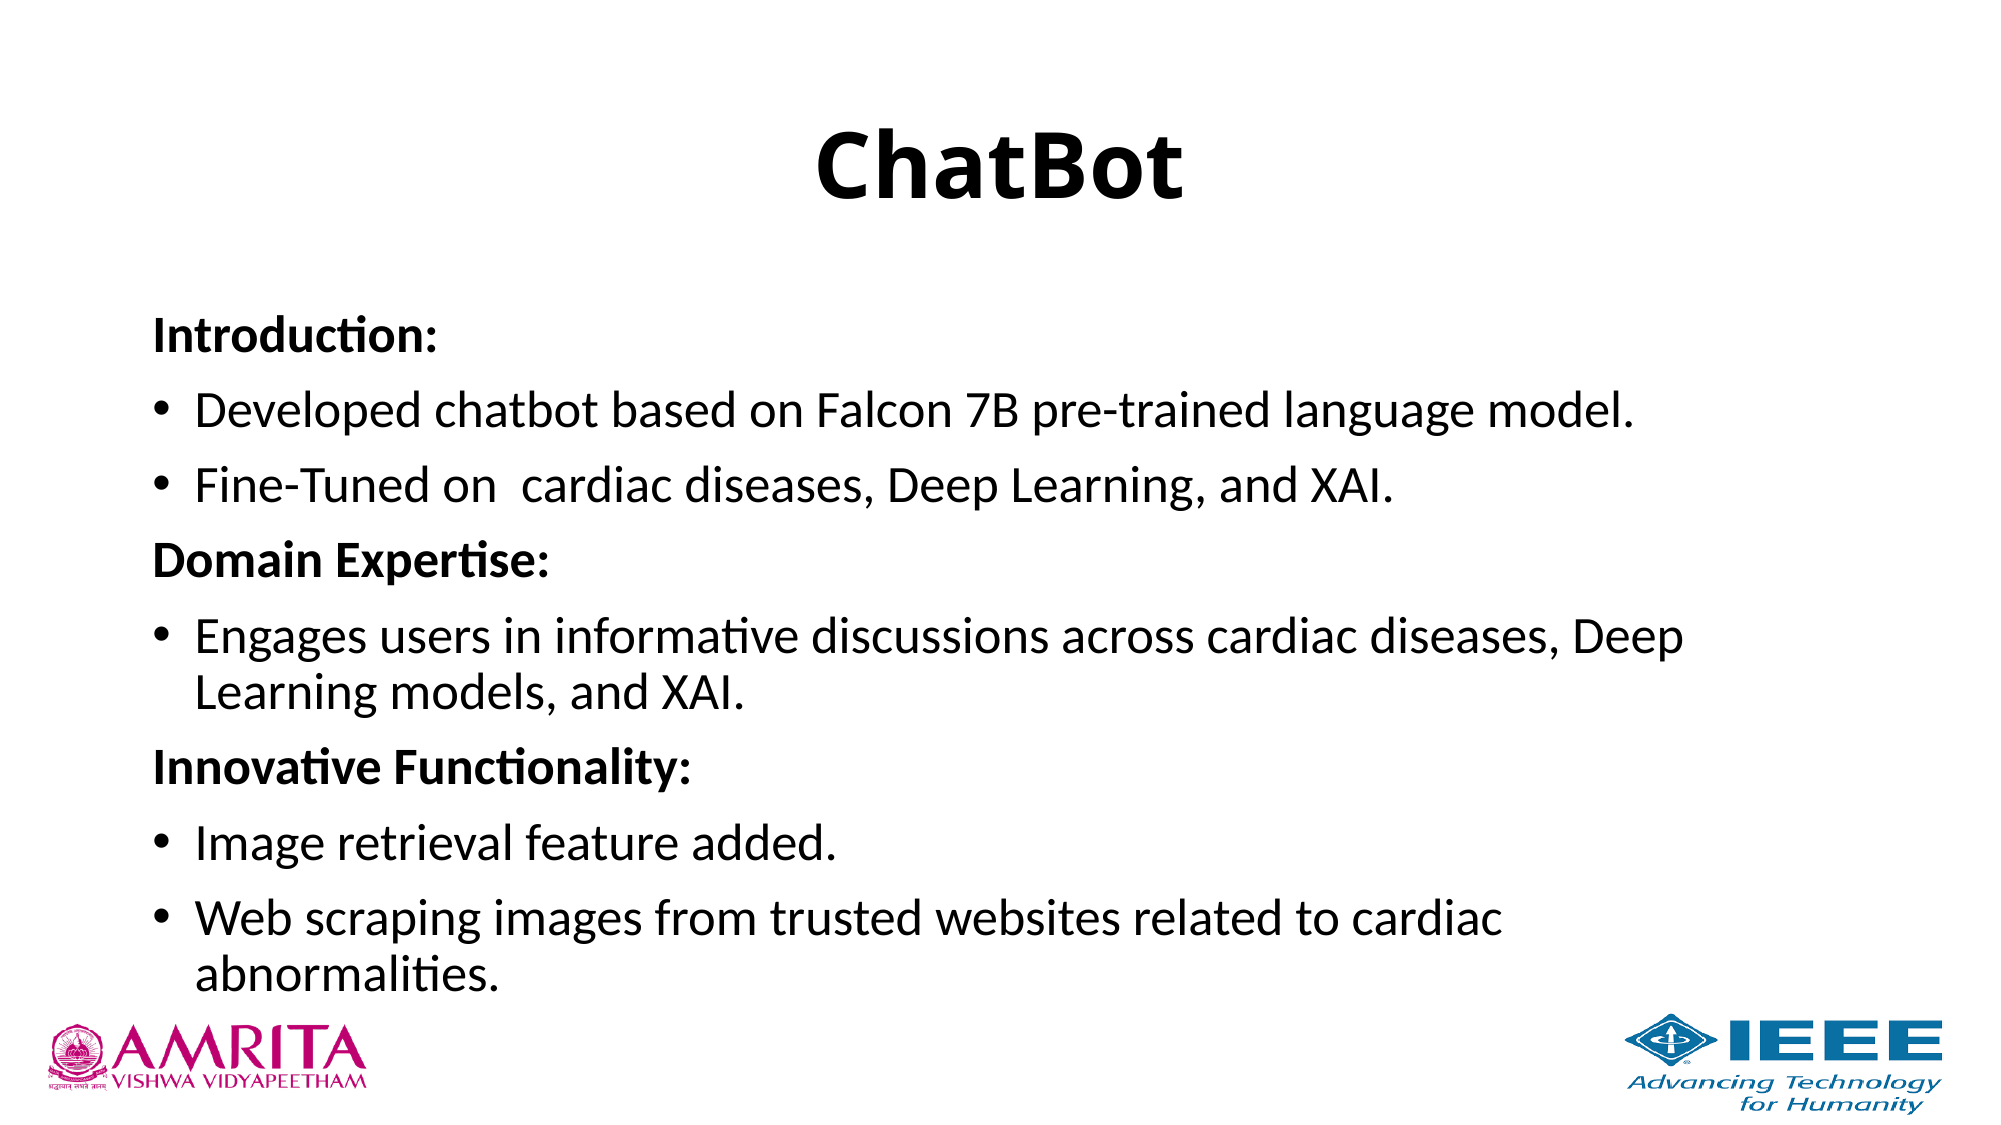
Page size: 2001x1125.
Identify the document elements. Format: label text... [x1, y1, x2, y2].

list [44, 999, 370, 1115]
picture [1667, 1027, 1676, 1053]
picture [1624, 1013, 1944, 1115]
list Introduction: Developed chatbot based on Falcon 7B pre-trained language model. Fine-Tuned on cardiac diseases, Deep Learning, and XAI. Domain Expertise: Engages users in informative discussions across cardiac diseases, Deep Learning models, and XAI. Innovative Functionality: Image retrieval feature added. Web scraping images from trusted websites related to cardiac abnormalities. [137, 299, 1761, 1014]
title ChatBot [137, 59, 1863, 278]
picture [1651, 1037, 1660, 1043]
